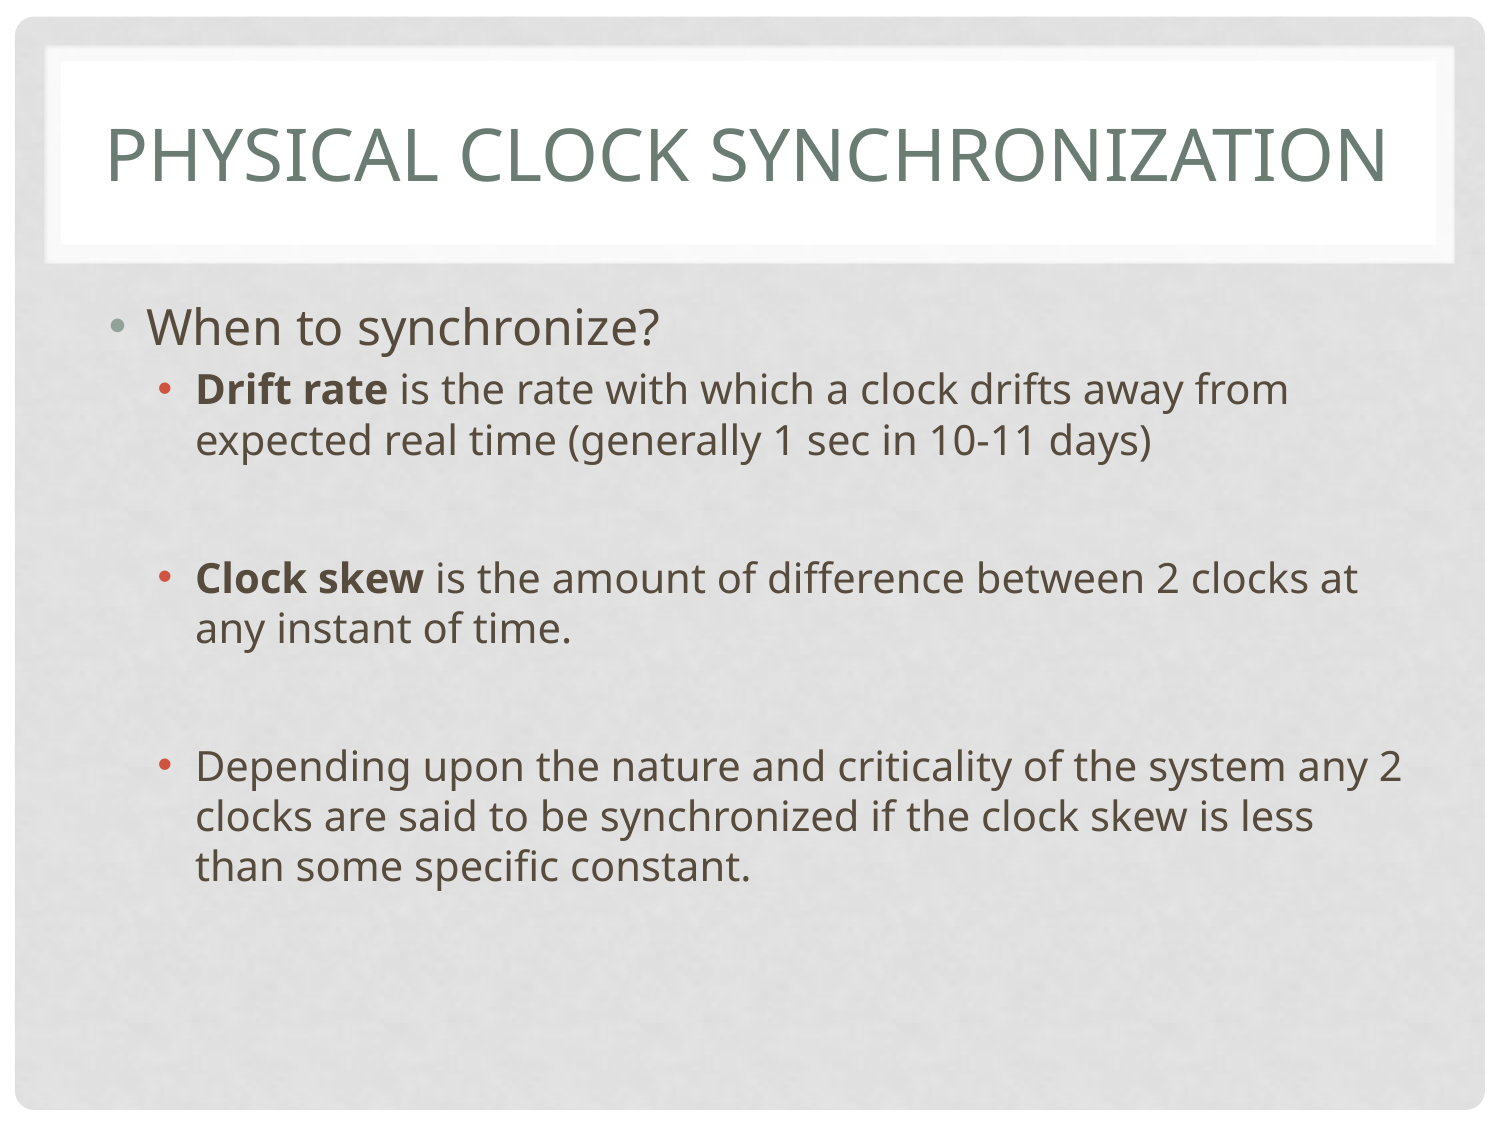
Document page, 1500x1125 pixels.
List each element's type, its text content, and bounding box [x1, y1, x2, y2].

list When to synchronize? Drift rate is the rate with which a clock drifts away from expected real time (generally 1 sec in 10-11 days) Clock skew is the amount of difference between 2 clocks at any instant of time. Depending upon the nature and criticality of the system any 2 clocks are said to be synchronized if the clock skew is less than some specific constant. [75, 287, 1425, 1005]
title Physical Clock Synchronization [69, 66, 1425, 238]
